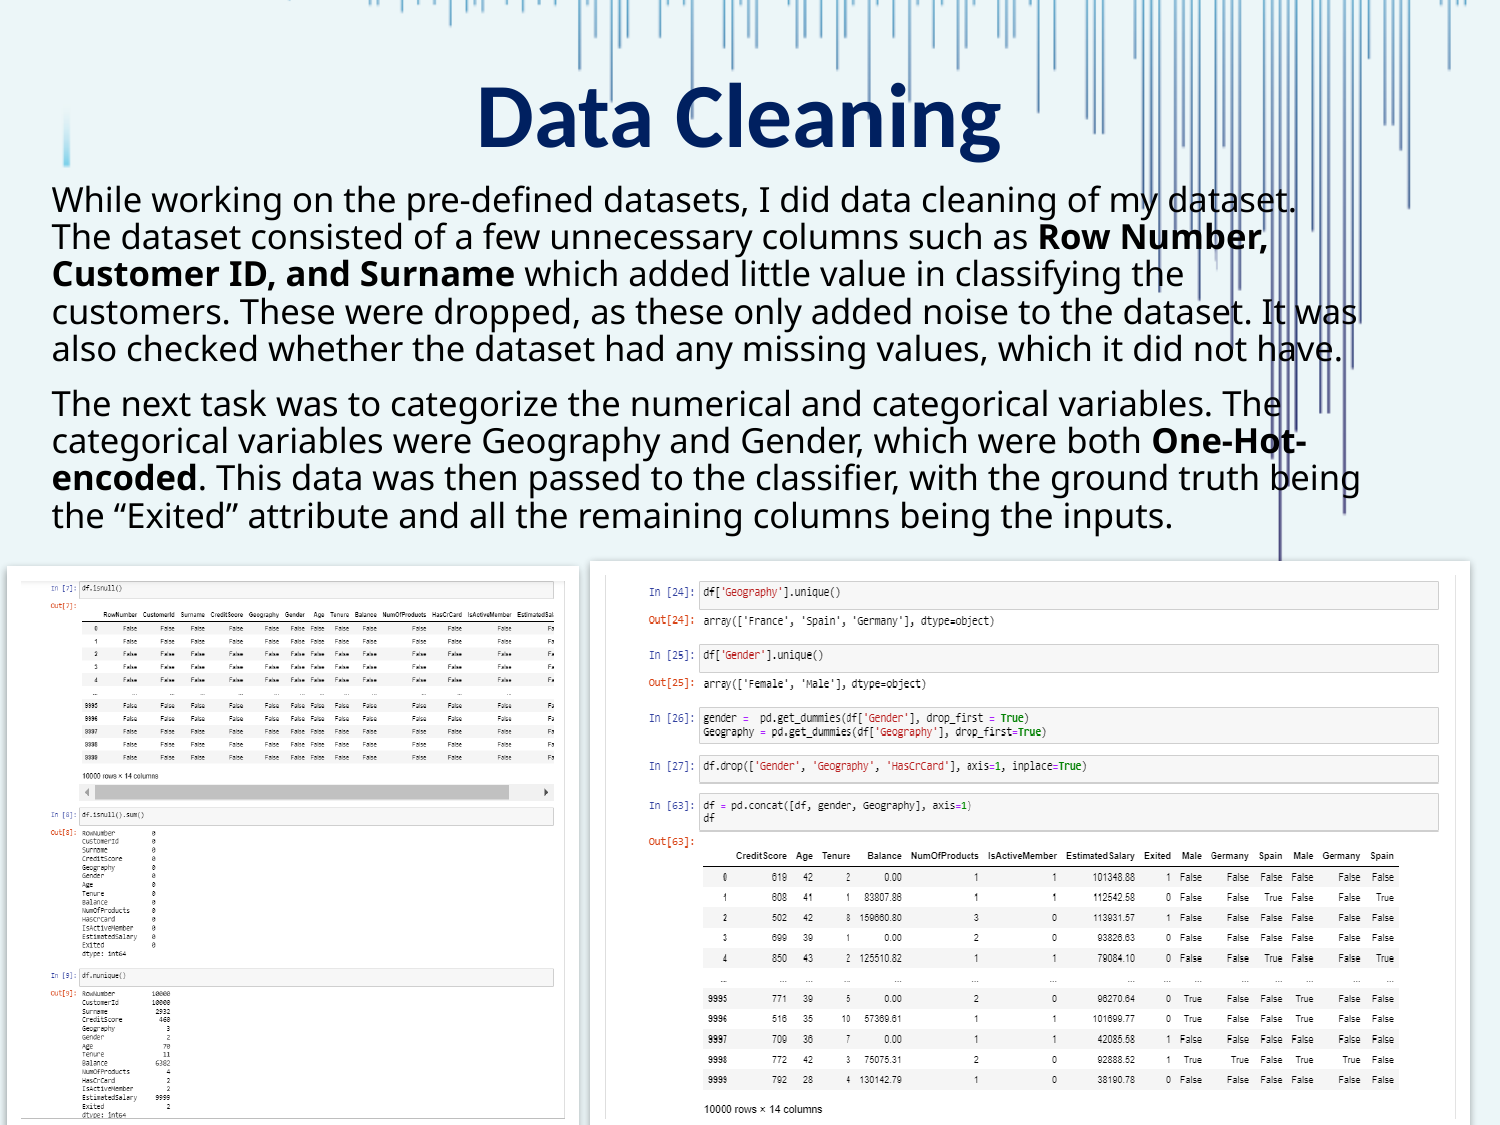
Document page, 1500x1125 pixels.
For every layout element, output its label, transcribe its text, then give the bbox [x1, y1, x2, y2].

list While working on the pre-defined datasets, I did data cleaning of my dataset. The dataset consisted of a few unnecessary columns such as Row Number, Customer ID, and Surname which added little value in classifying the customers. These were dropped, as these only added noise to the dataset. It was also checked whether the dataset had any missing values, which it did not have. The next task was to categorize the numerical and categorical variables. The categorical variables were Geography and Gender, which were both One-Hot-encoded. This data was then passed to the classifier, with the ground truth being the “Exited” attribute and all the remaining columns being the inputs. [36, 174, 1382, 570]
picture [604, 575, 1456, 1120]
picture [0, 0, 1500, 1125]
picture [21, 580, 565, 1120]
title Data Cleaning [103, 59, 1397, 175]
picture [579, 581, 590, 1125]
